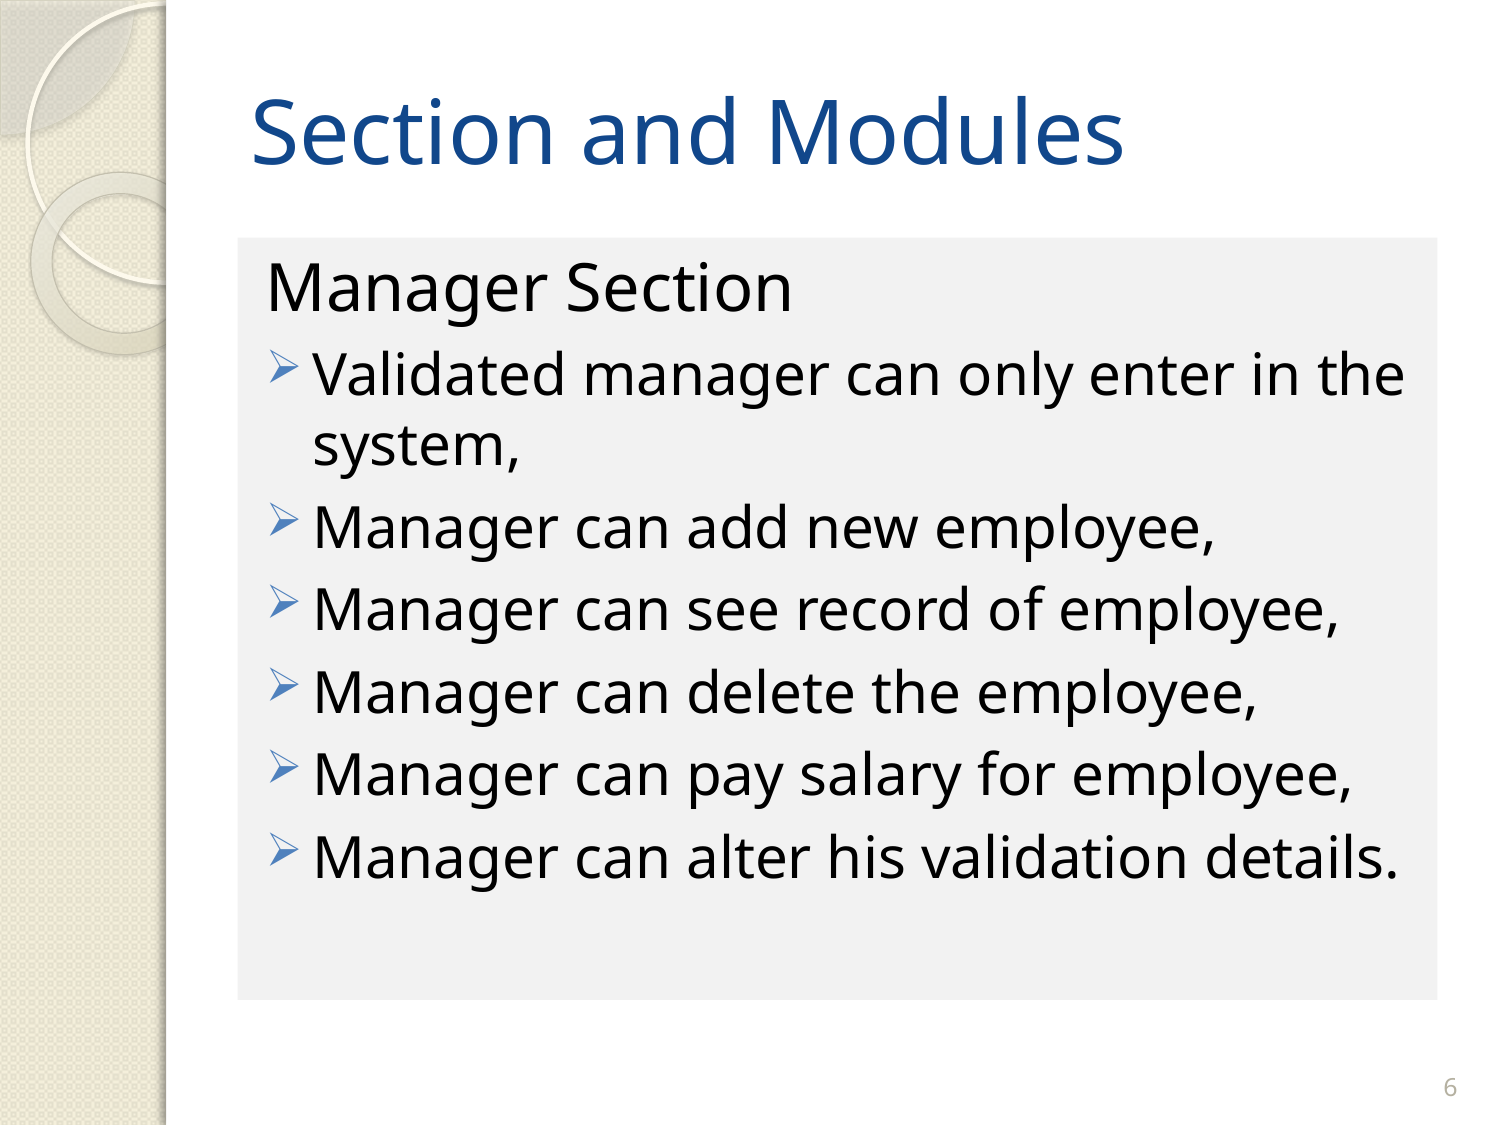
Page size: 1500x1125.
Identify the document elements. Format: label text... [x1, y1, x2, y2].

list Manager Section Validated manager can only enter in the system, Manager can add new employee, Manager can see record of employee, Manager can delete the employee, Manager can pay salary for employee, Manager can alter his validation details. [237, 237, 1438, 1000]
slide_number 6 [1413, 1034, 1488, 1113]
title Section and Modules [235, 45, 1450, 213]
